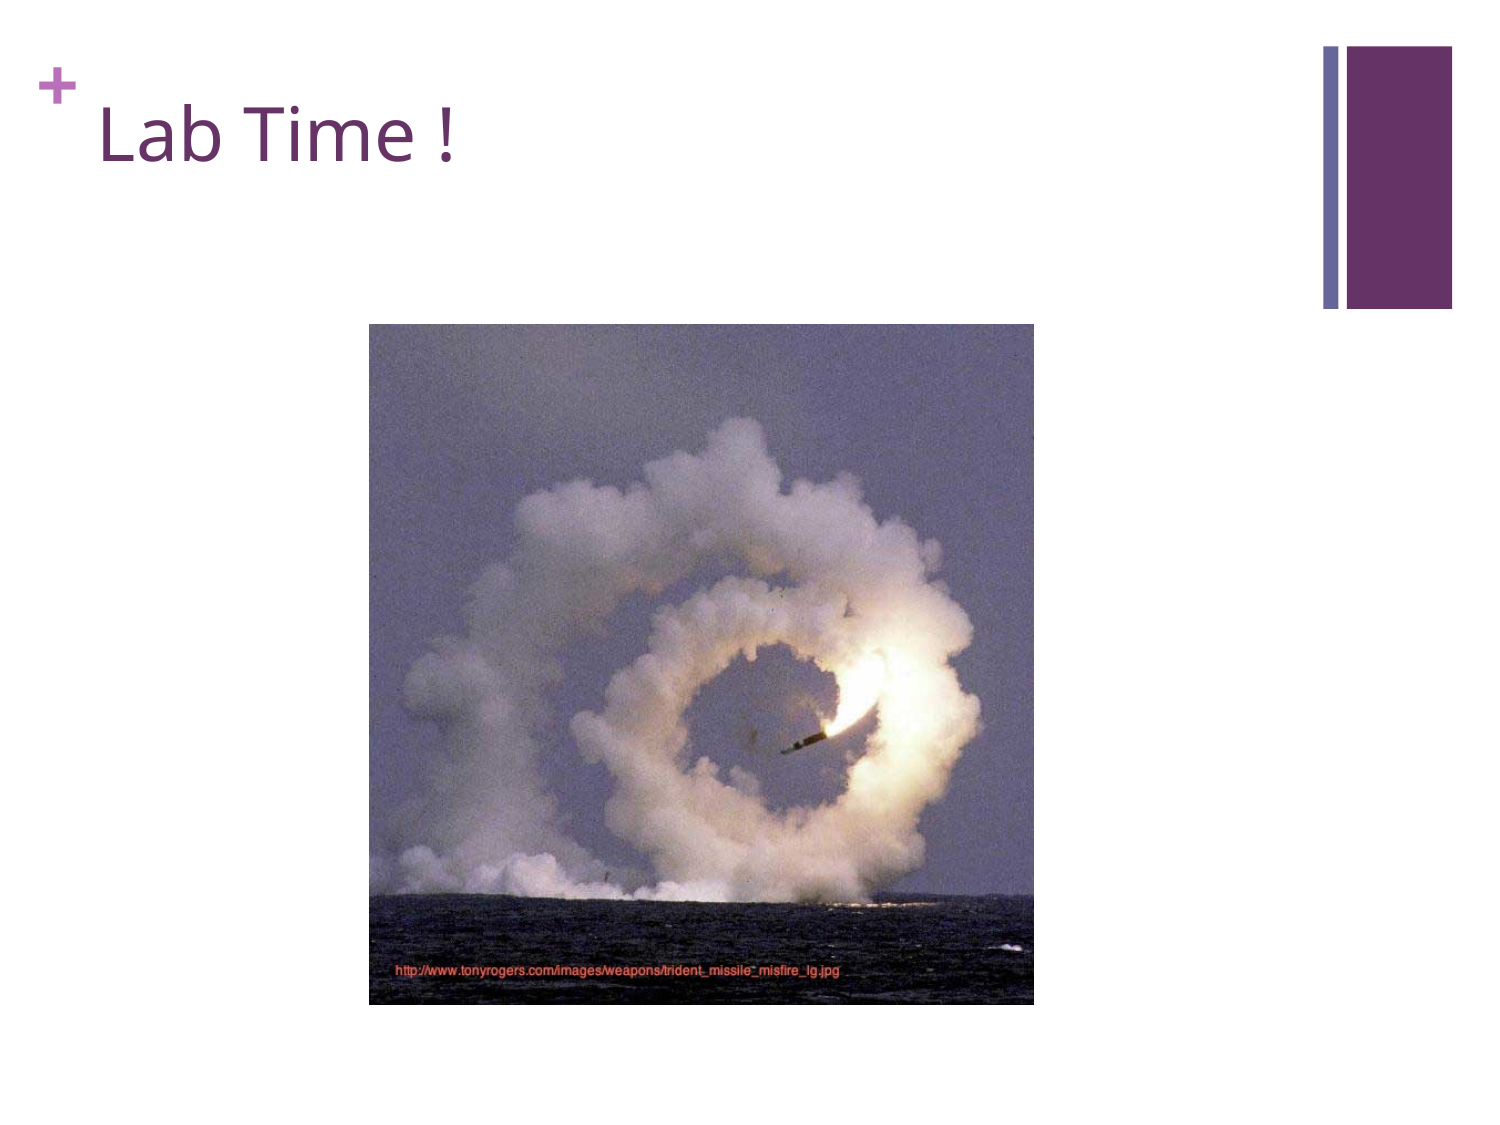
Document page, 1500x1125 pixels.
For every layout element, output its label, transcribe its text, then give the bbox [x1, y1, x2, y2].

title Lab Time ! [81, 79, 1322, 263]
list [81, 324, 1322, 1006]
